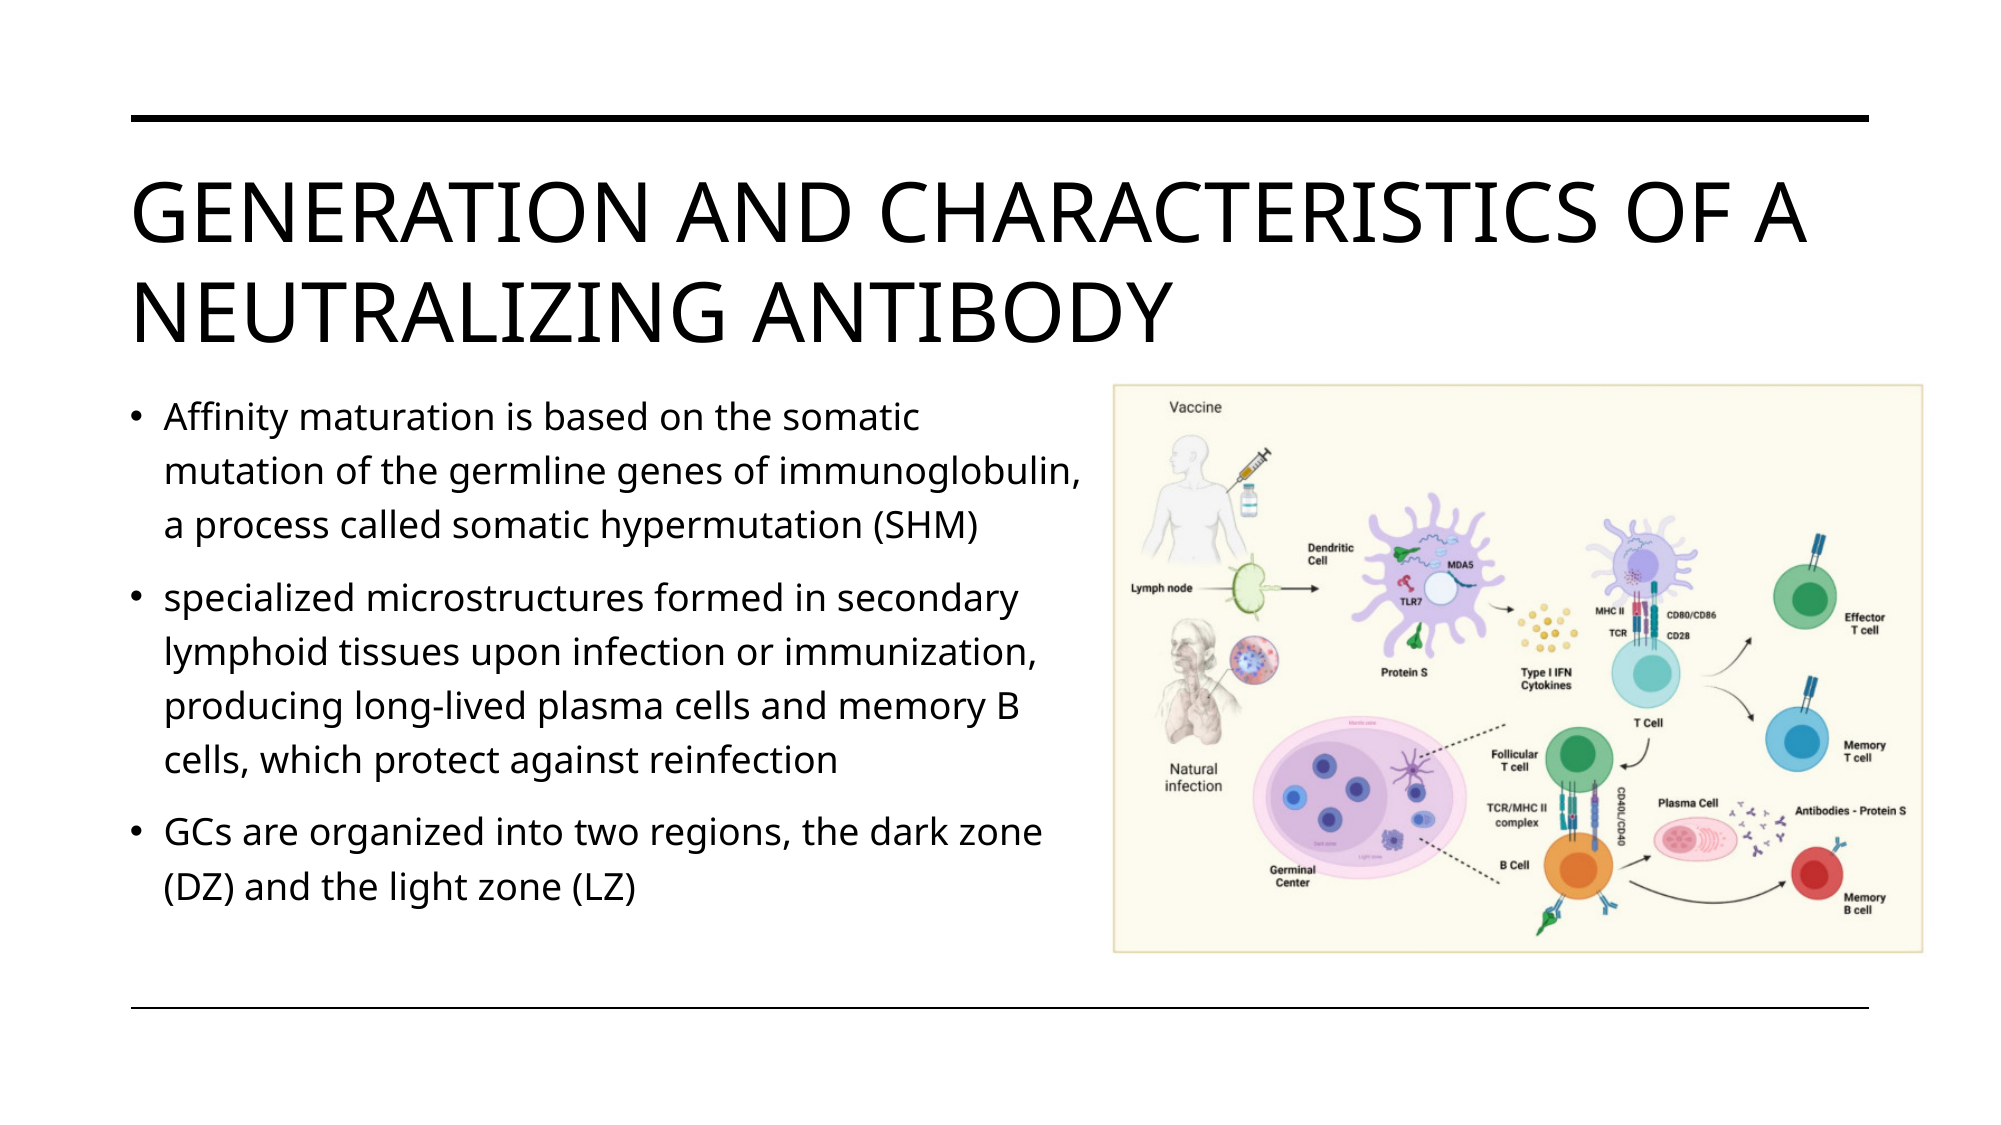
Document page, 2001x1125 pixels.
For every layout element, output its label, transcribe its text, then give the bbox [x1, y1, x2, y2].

list Affinity maturation is based on the somatic mutation of the germline genes of immunoglobulin, a process called somatic hypermutation (SHM) specialized microstructures formed in secondary lymphoid tissues upon infection or immunization, producing long-lived plasma cells and memory B cells, which protect against reinfection GCs are organized into two regions, the dark zone (DZ) and the light zone (LZ) [114, 376, 1104, 973]
picture [1103, 376, 1934, 961]
title Generation and Characteristics of a Neutralizing Antibody [114, 151, 1869, 376]
